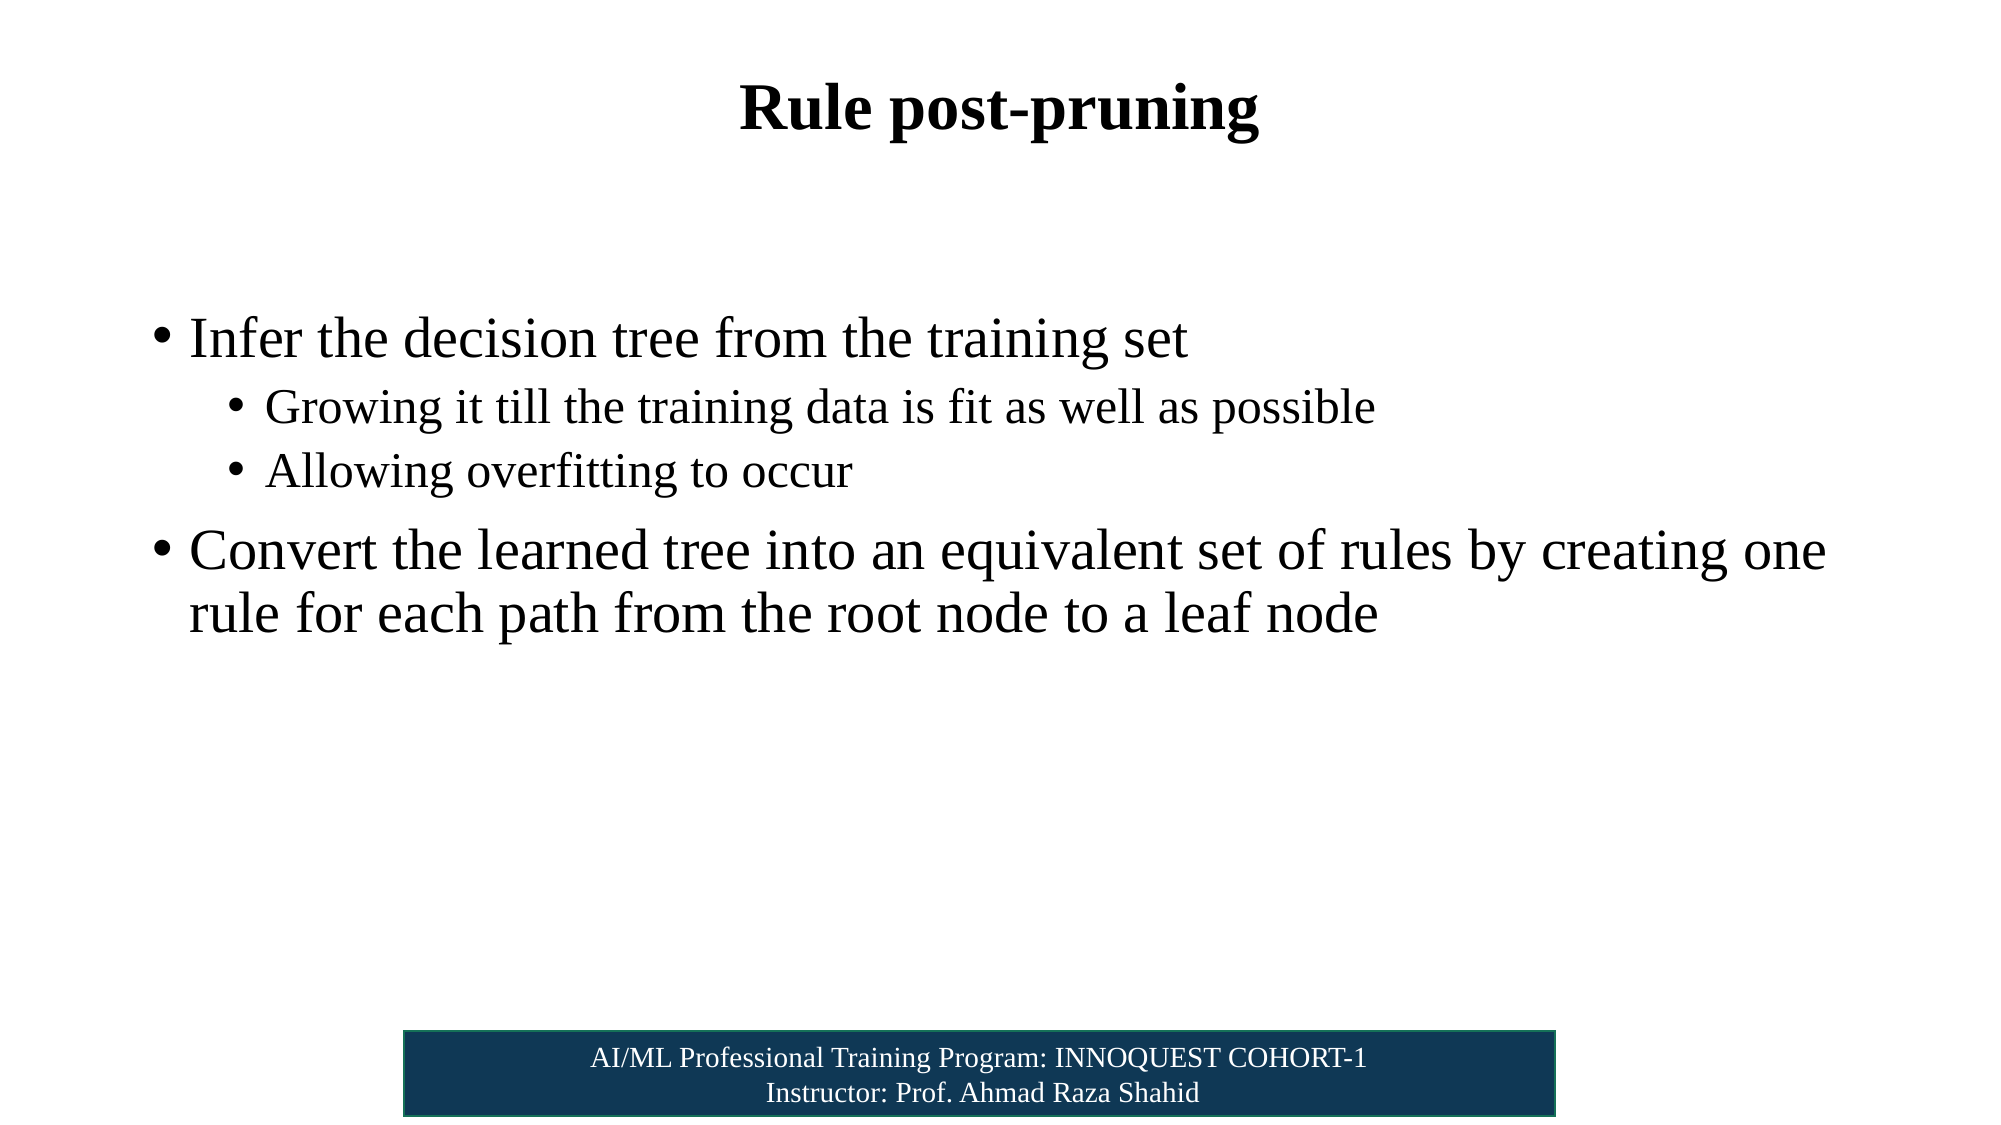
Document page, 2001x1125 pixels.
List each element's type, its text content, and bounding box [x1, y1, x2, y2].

list Infer the decision tree from the training set Growing it till the training data is fit as well as possible Allowing overfitting to occur Convert the learned tree into an equivalent set of rules by creating one rule for each path from the root node to a leaf node [137, 299, 1863, 1014]
text_box AI/ML Professional Training Program: INNOQUEST COHORT-1 Instructor: Prof. Ahmad Raza Shahid [403, 1030, 1556, 1117]
title Rule post-pruning [137, 0, 1863, 218]
